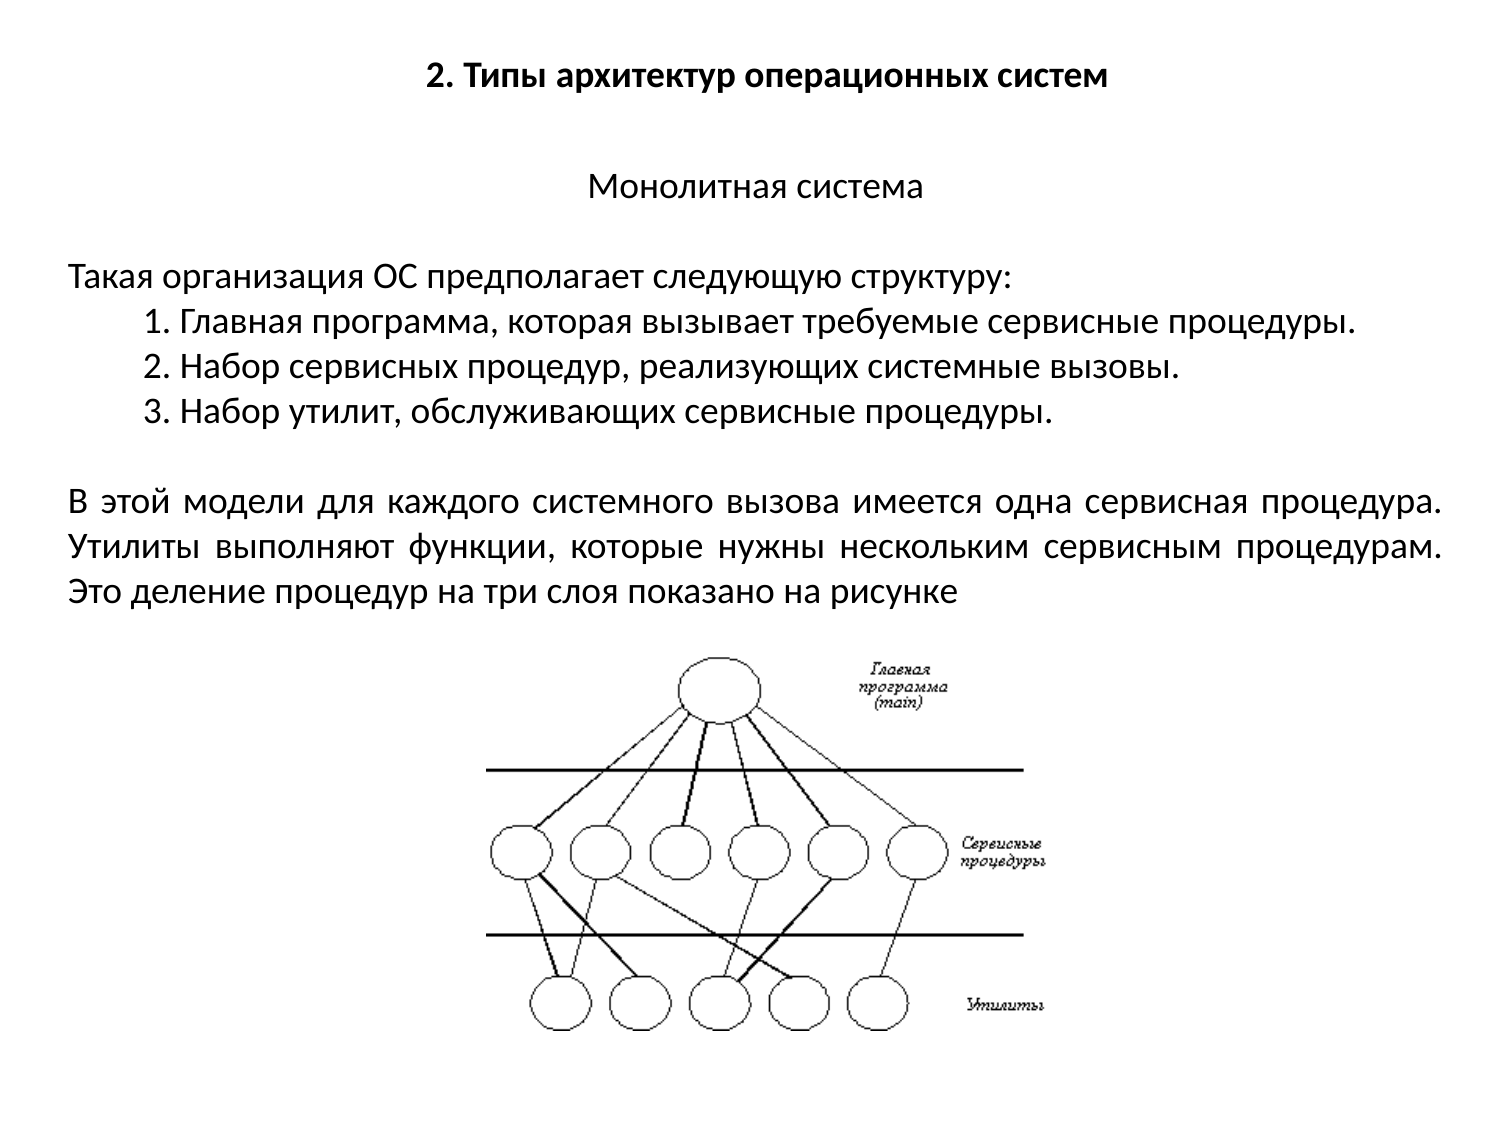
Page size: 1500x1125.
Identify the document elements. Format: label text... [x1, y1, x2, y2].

picture [486, 656, 1050, 1031]
text_box Монолитная система Такая организация ОС предполагает следующую структуру: 1. Главная программа, которая вызывает требуемые сервисные процедуры. 2. Набор сервисных процедур, реализующих системные вызовы. 3. Набор утилит, обслуживающих сервисные процедуры. В этой модели для каждого системного вызова имеется одна сервисная процедура. Утилиты выполняют функции, которые нужны нескольким сервисным процедурам. Это деление процедур на три слоя показано на рисунке [53, 153, 1459, 619]
text_box 2. Типы архитектур операционных систем [64, 42, 1471, 103]
